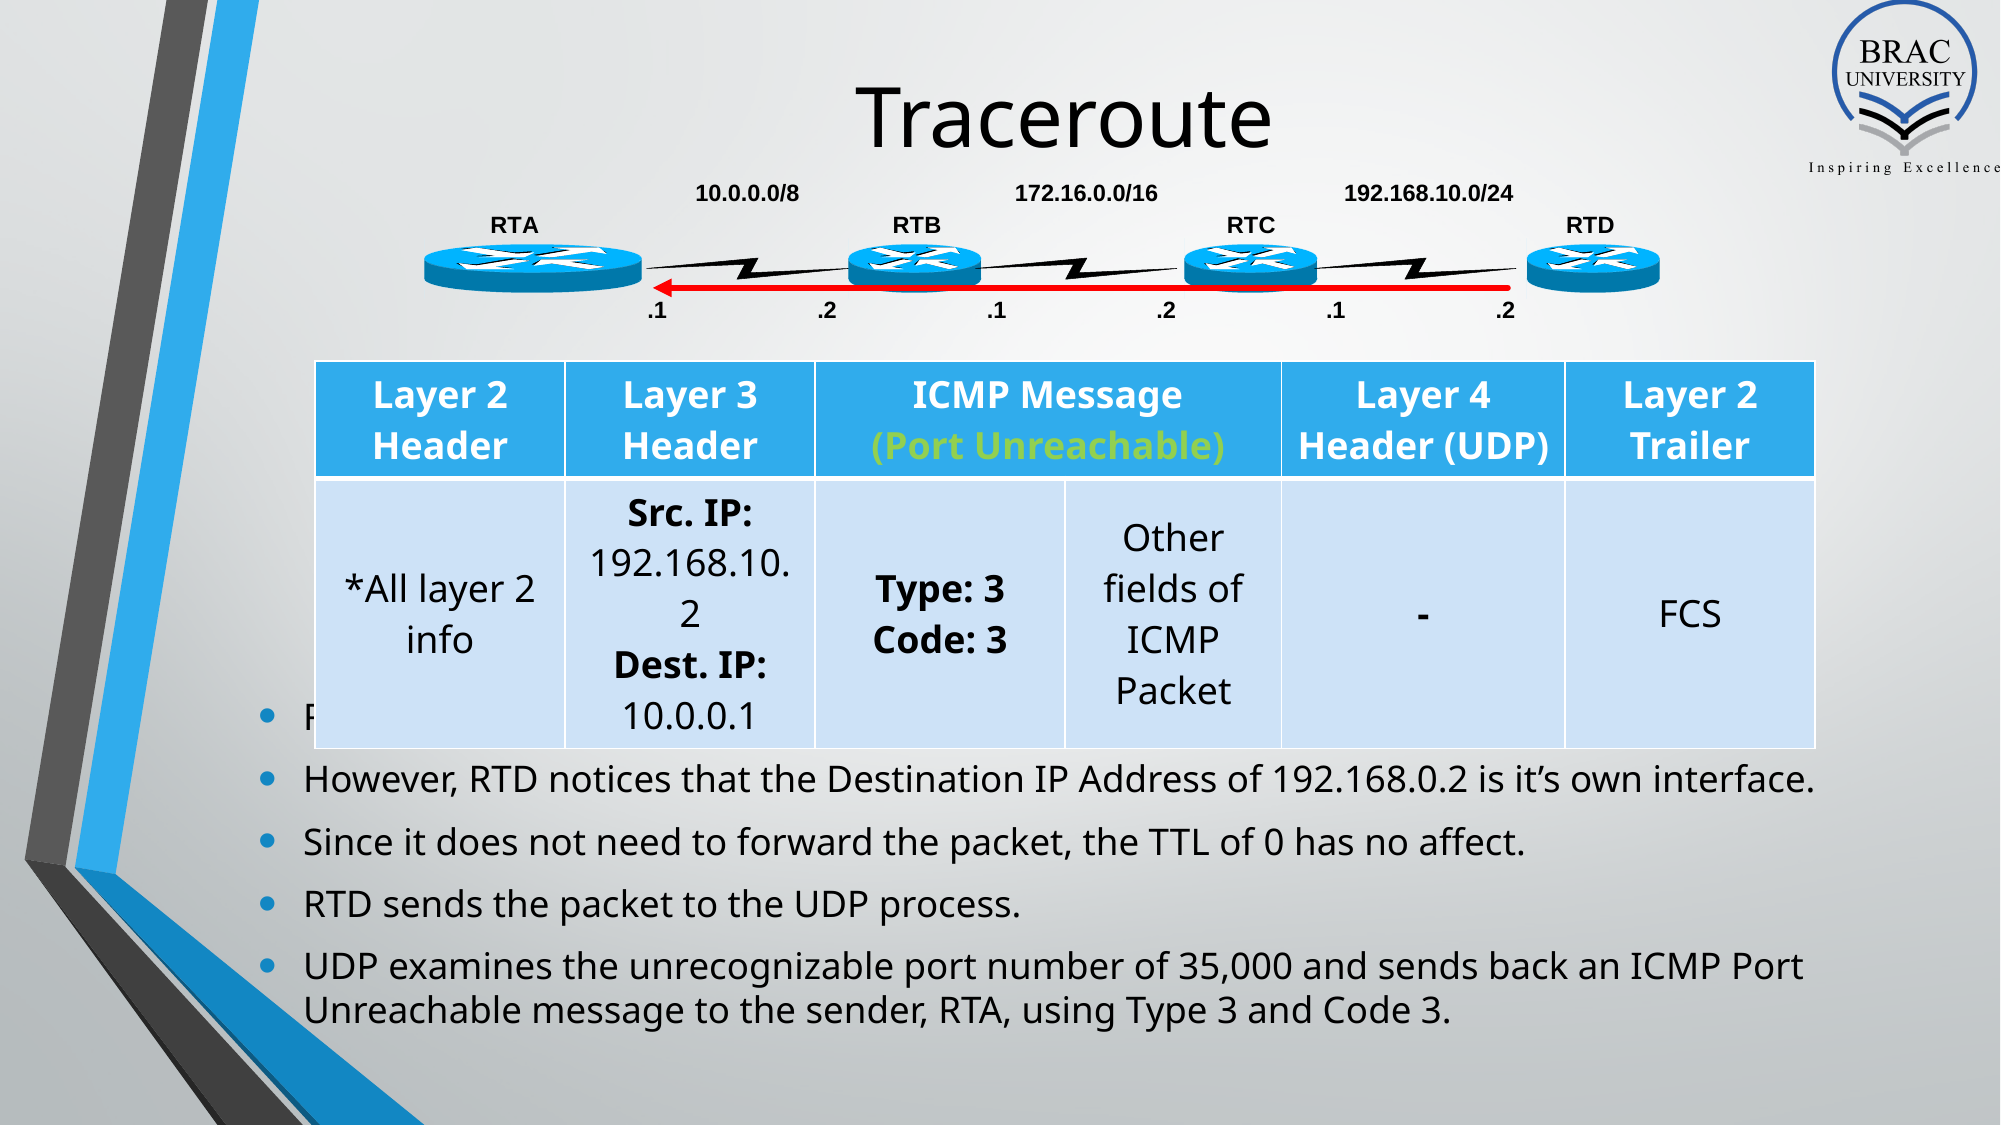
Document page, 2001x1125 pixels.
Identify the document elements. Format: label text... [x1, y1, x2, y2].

table_cell *All layer 2 info [316, 481, 564, 748]
table_cell - [1282, 481, 1564, 748]
table_header Layer 2 Header [316, 362, 564, 476]
table_cell Other fields of ICMP Packet [1066, 481, 1281, 748]
table_cell Type: 3 Code: 3 [816, 481, 1064, 748]
table_header Layer 3 Header [566, 362, 814, 476]
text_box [352, 174, 1778, 350]
table_cell Src. IP: 192.168.10.2 Dest. IP: 10.0.0.1 [566, 481, 814, 748]
title Traceroute [243, 53, 1808, 175]
list RTD decrements the TTL by 1 and it is 0. However, RTD notices that the Destination IP Address of 192.168.0.2 is it’s own interface. Since it does not need to forward the packet, the TTL of 0 has no affect. RTD sends the packet to the UDP process. UDP examines the unrecognizable port number of 35,000 and sends back an ICMP Port Unreachable message to the sender, RTA, using Type 3 and Code 3. [243, 686, 1887, 1045]
table_header Layer 4 Header (UDP) [1282, 362, 1564, 476]
table_cell FCS [1566, 481, 1814, 748]
table_header Layer 2 Trailer [1566, 362, 1814, 476]
picture [1808, 0, 2000, 176]
table_header ICMP Message (Port Unreachable) [816, 362, 1281, 476]
